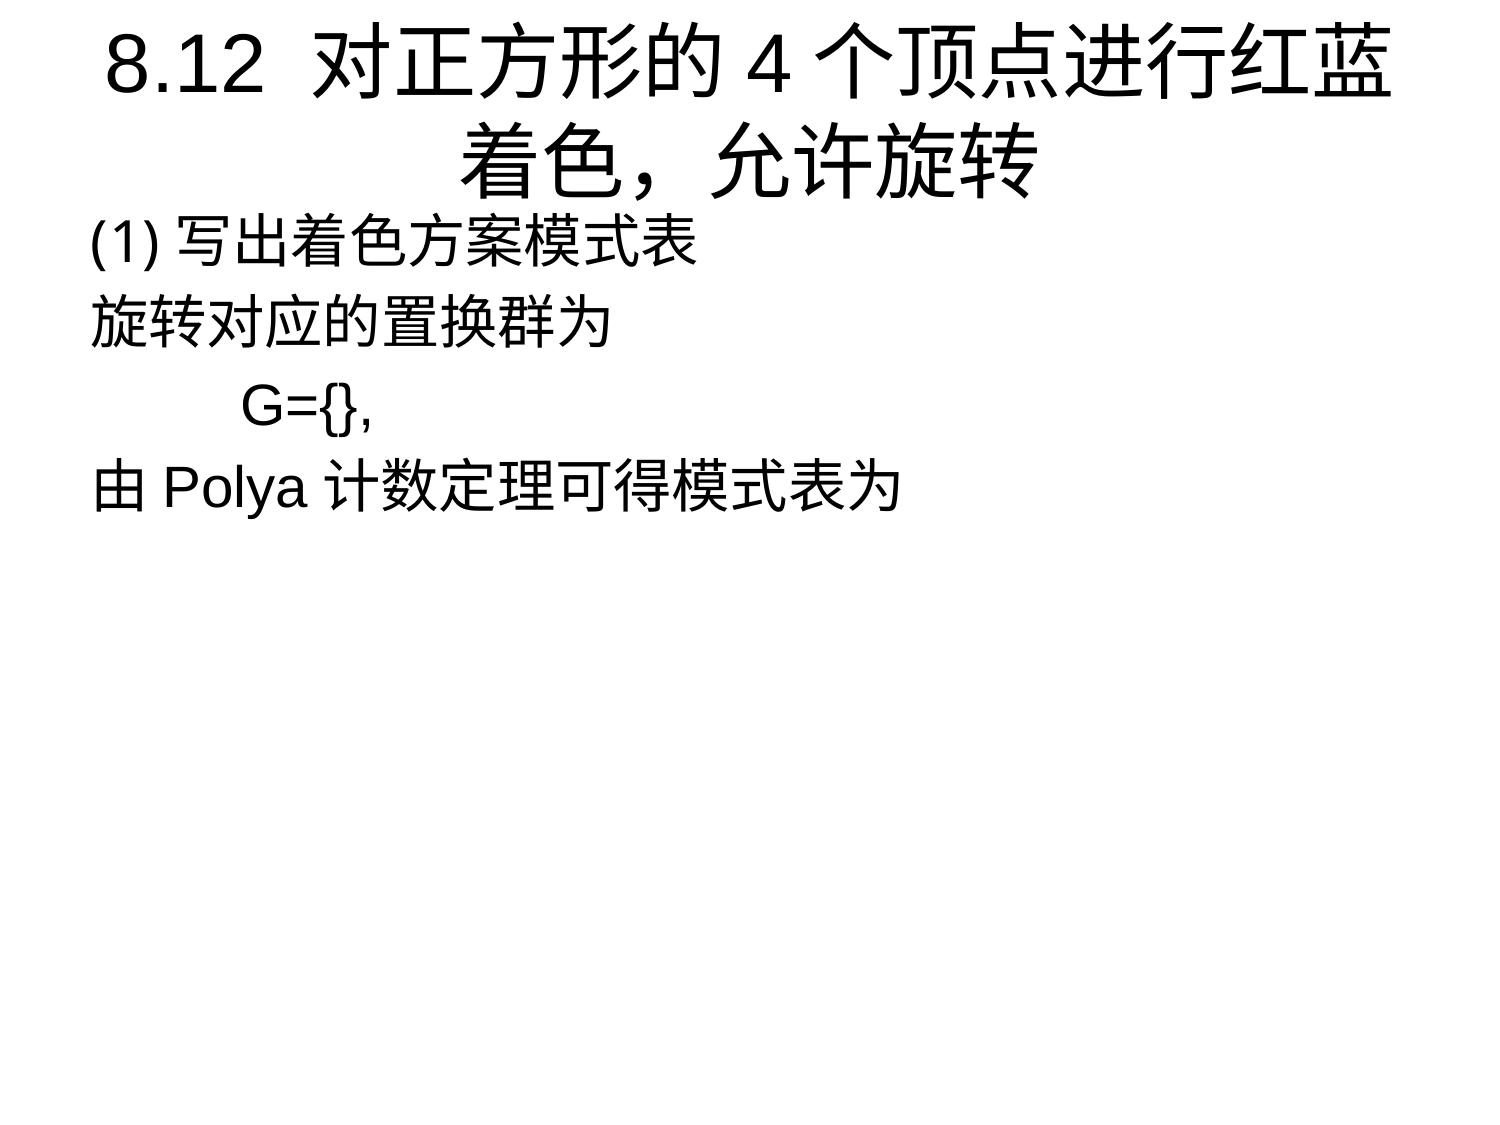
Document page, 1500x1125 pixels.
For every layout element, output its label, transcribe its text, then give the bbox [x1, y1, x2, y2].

title 8.12 对正方形的4个顶点进行红蓝着色，允许旋转 [75, 45, 1425, 173]
